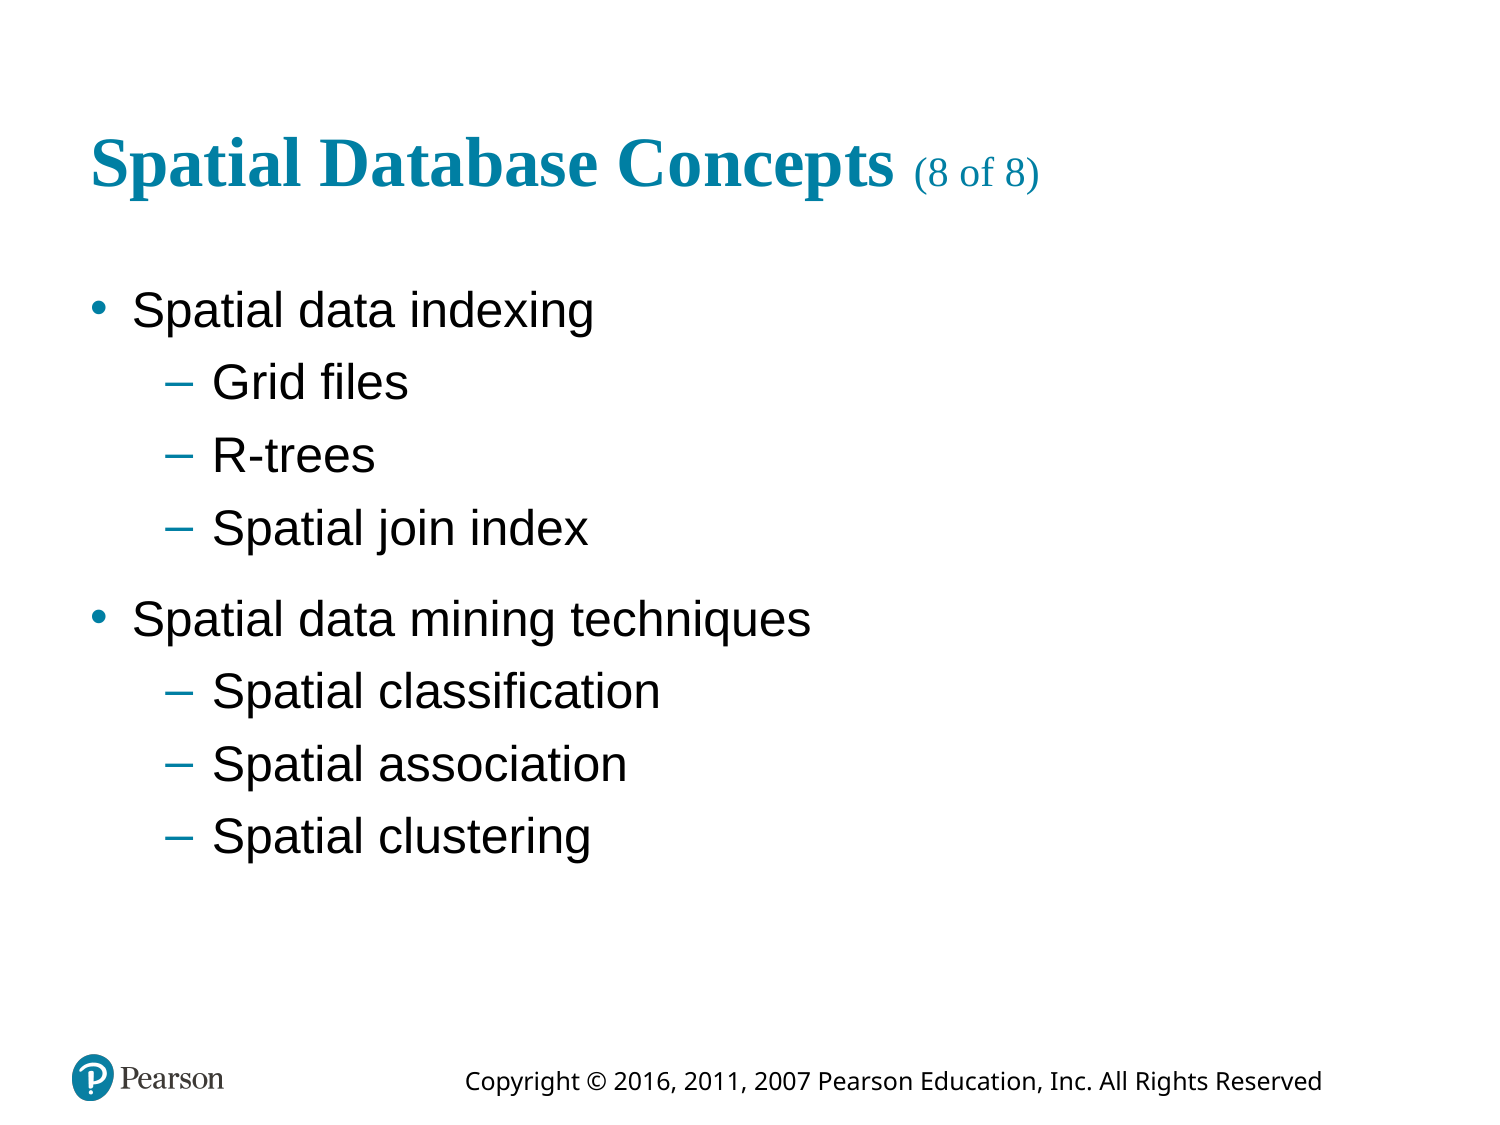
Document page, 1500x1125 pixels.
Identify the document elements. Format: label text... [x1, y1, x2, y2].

list Spatial data indexing Grid files R-trees Spatial join index Spatial data mining techniques Spatial classification Spatial association Spatial clustering [75, 262, 1425, 1005]
picture [72, 1054, 88, 1070]
picture [80, 1063, 106, 1088]
title Spatial Database Concepts (8 of 8) [75, 35, 1425, 216]
picture [72, 1087, 83, 1101]
picture [98, 1054, 224, 1101]
